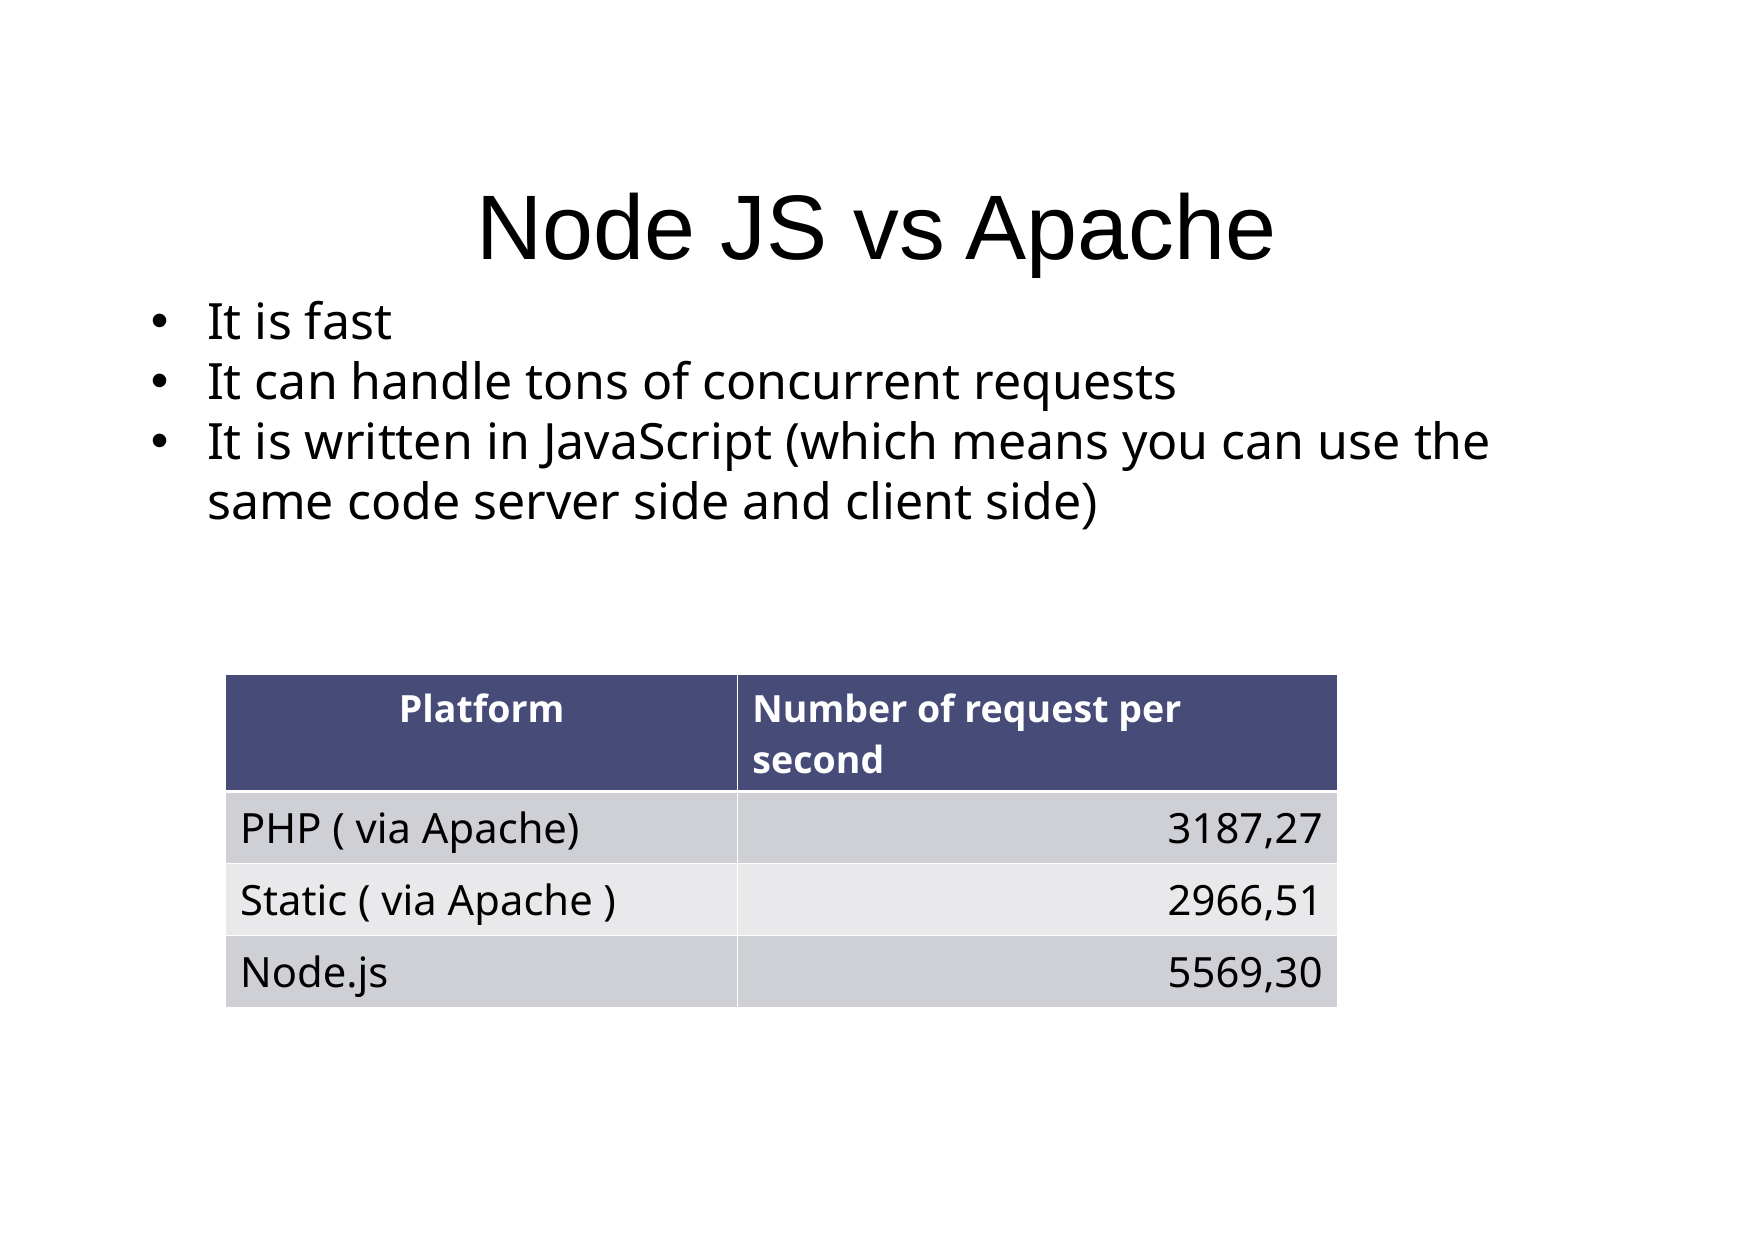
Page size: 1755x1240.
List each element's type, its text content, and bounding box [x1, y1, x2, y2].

table_header Number of request per second [738, 675, 1337, 790]
text_box It is fast It can handle tons of concurrent requests It is written in JavaScript (which means you can use the same code server side and client side) [133, 290, 1621, 1009]
table_cell 5569,30 [738, 936, 1337, 1007]
table_cell PHP ( via Apache) [226, 793, 737, 863]
table_header Platform [226, 675, 737, 790]
table_cell 2966,51 [738, 864, 1337, 935]
text_box Node JS vs Apache [133, 119, 1621, 290]
table_cell 3187,27 [738, 793, 1337, 863]
table_cell Node.js [226, 936, 737, 1007]
table_cell Static ( via Apache ) [226, 864, 737, 935]
